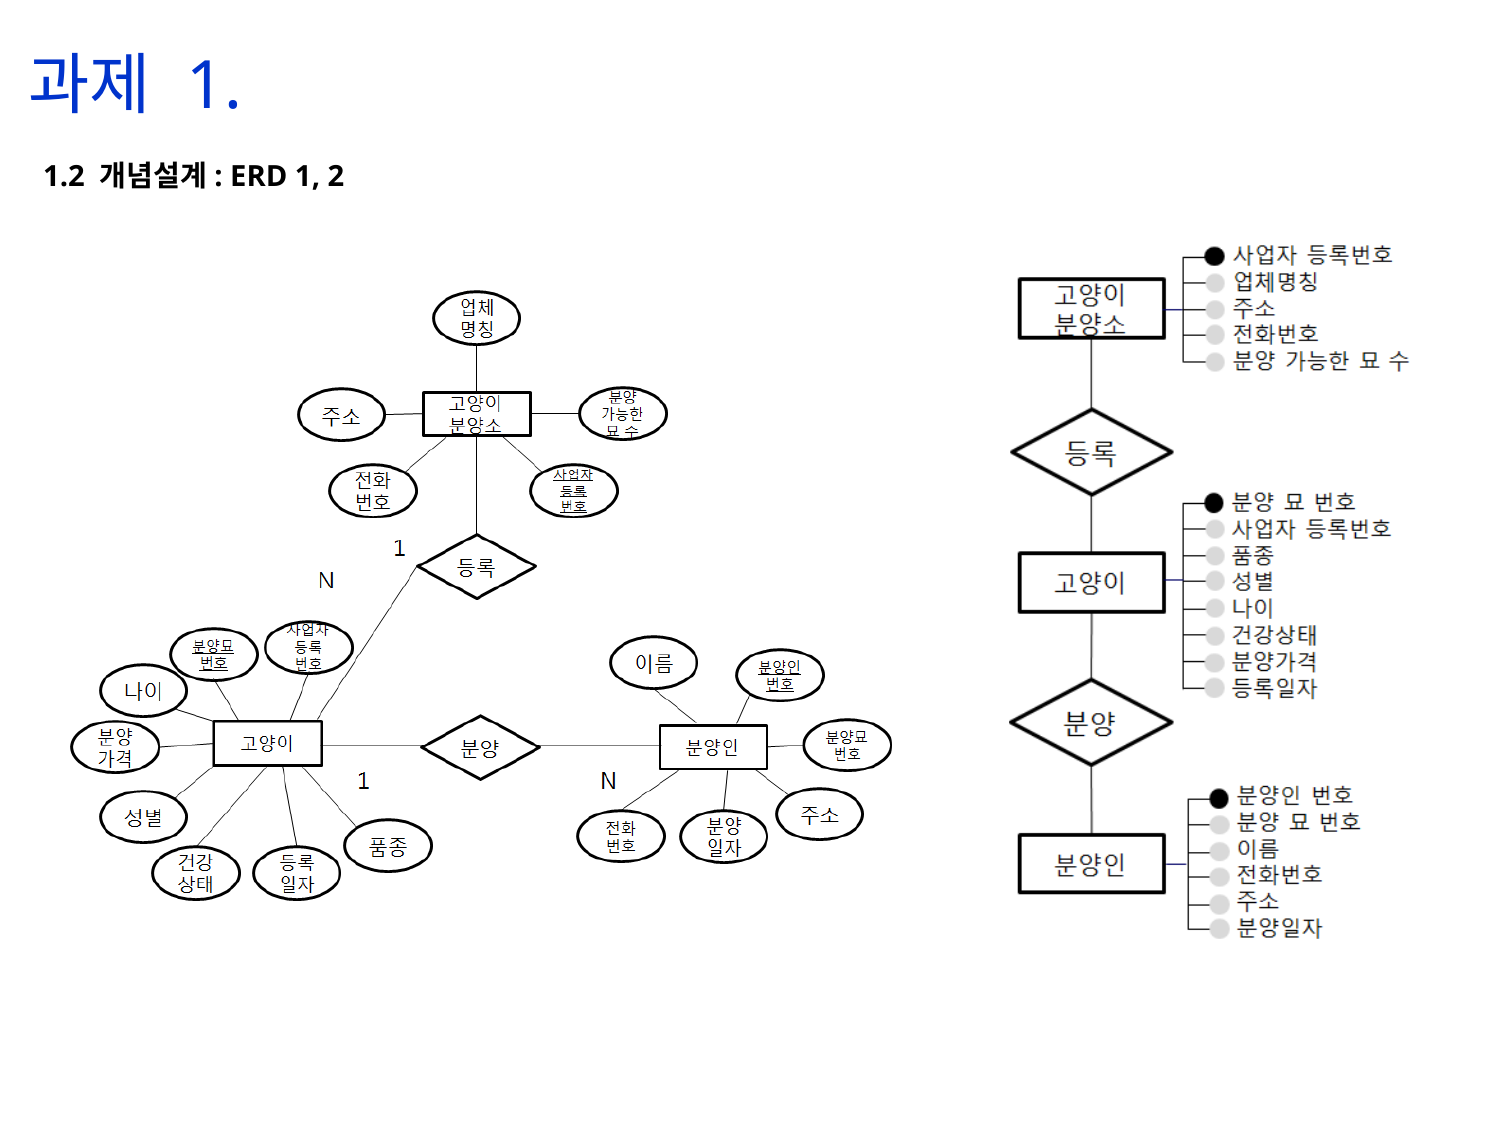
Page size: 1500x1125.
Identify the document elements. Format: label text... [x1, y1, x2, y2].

picture [69, 290, 892, 906]
text_box [0, 0, 1500, 75]
picture [1009, 234, 1424, 953]
text_box 과제 1. 1.2 개념설계: ERD 1, 2 [13, 75, 1484, 200]
